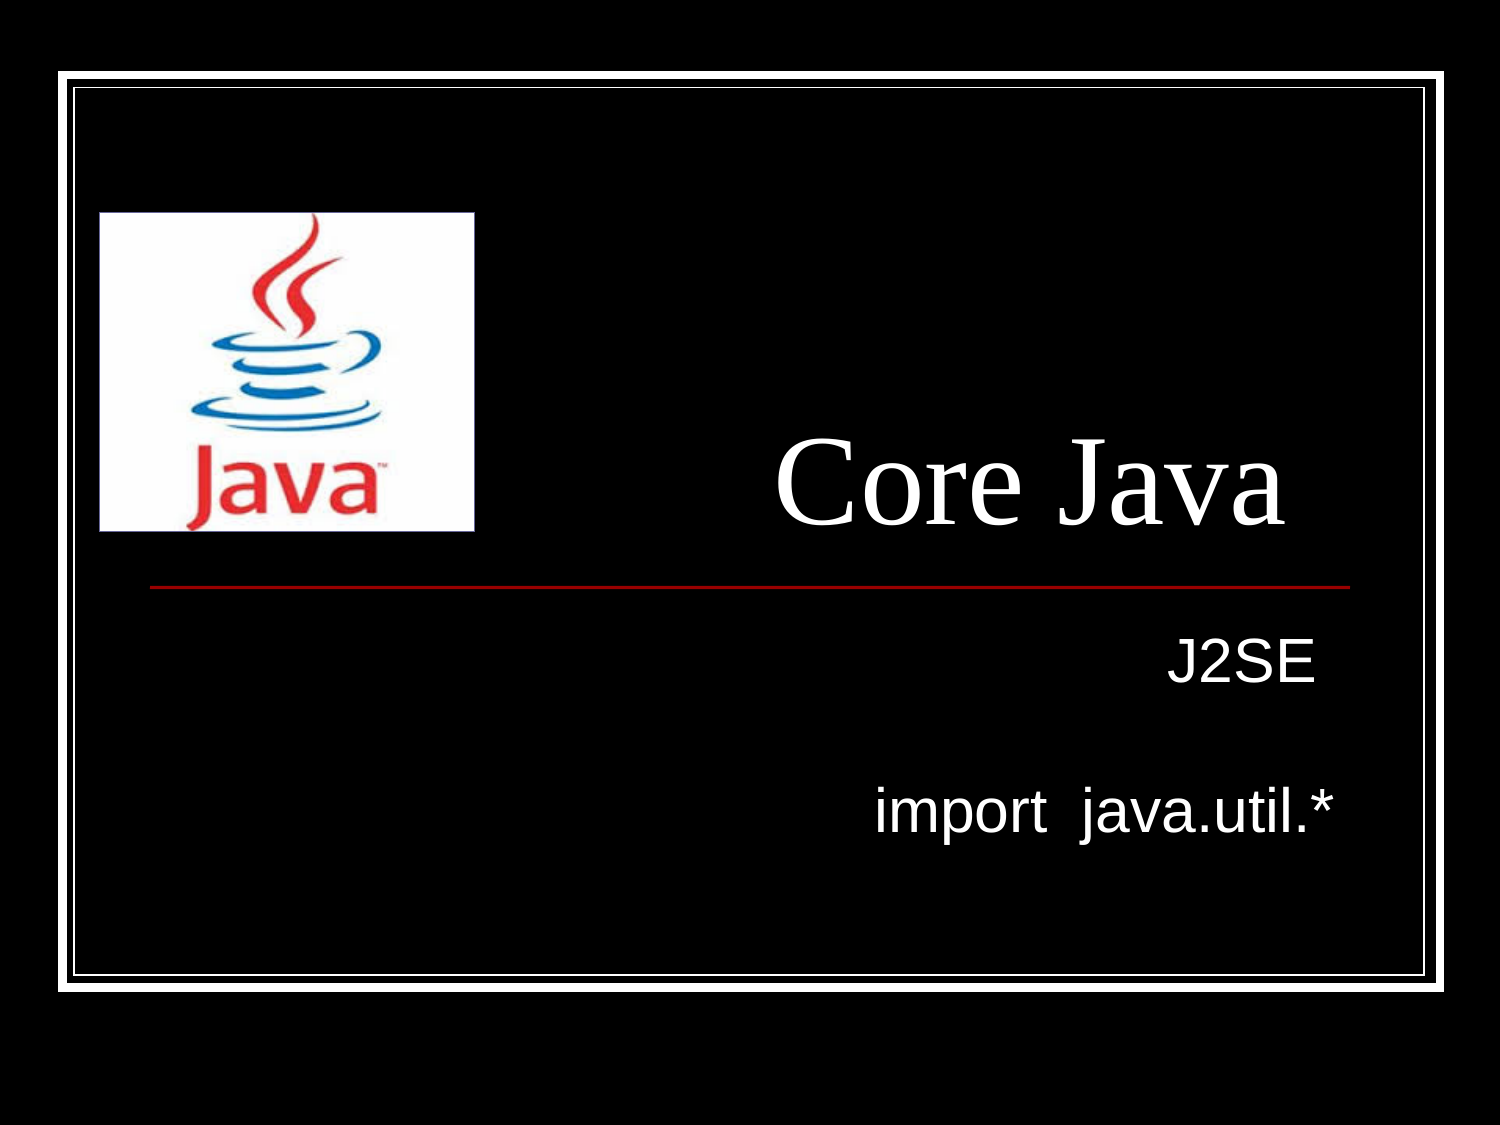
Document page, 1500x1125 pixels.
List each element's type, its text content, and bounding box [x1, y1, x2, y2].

subtitle J2SE import java.util.* [212, 612, 1376, 788]
picture [99, 212, 476, 532]
title Core Java [199, 137, 1313, 558]
